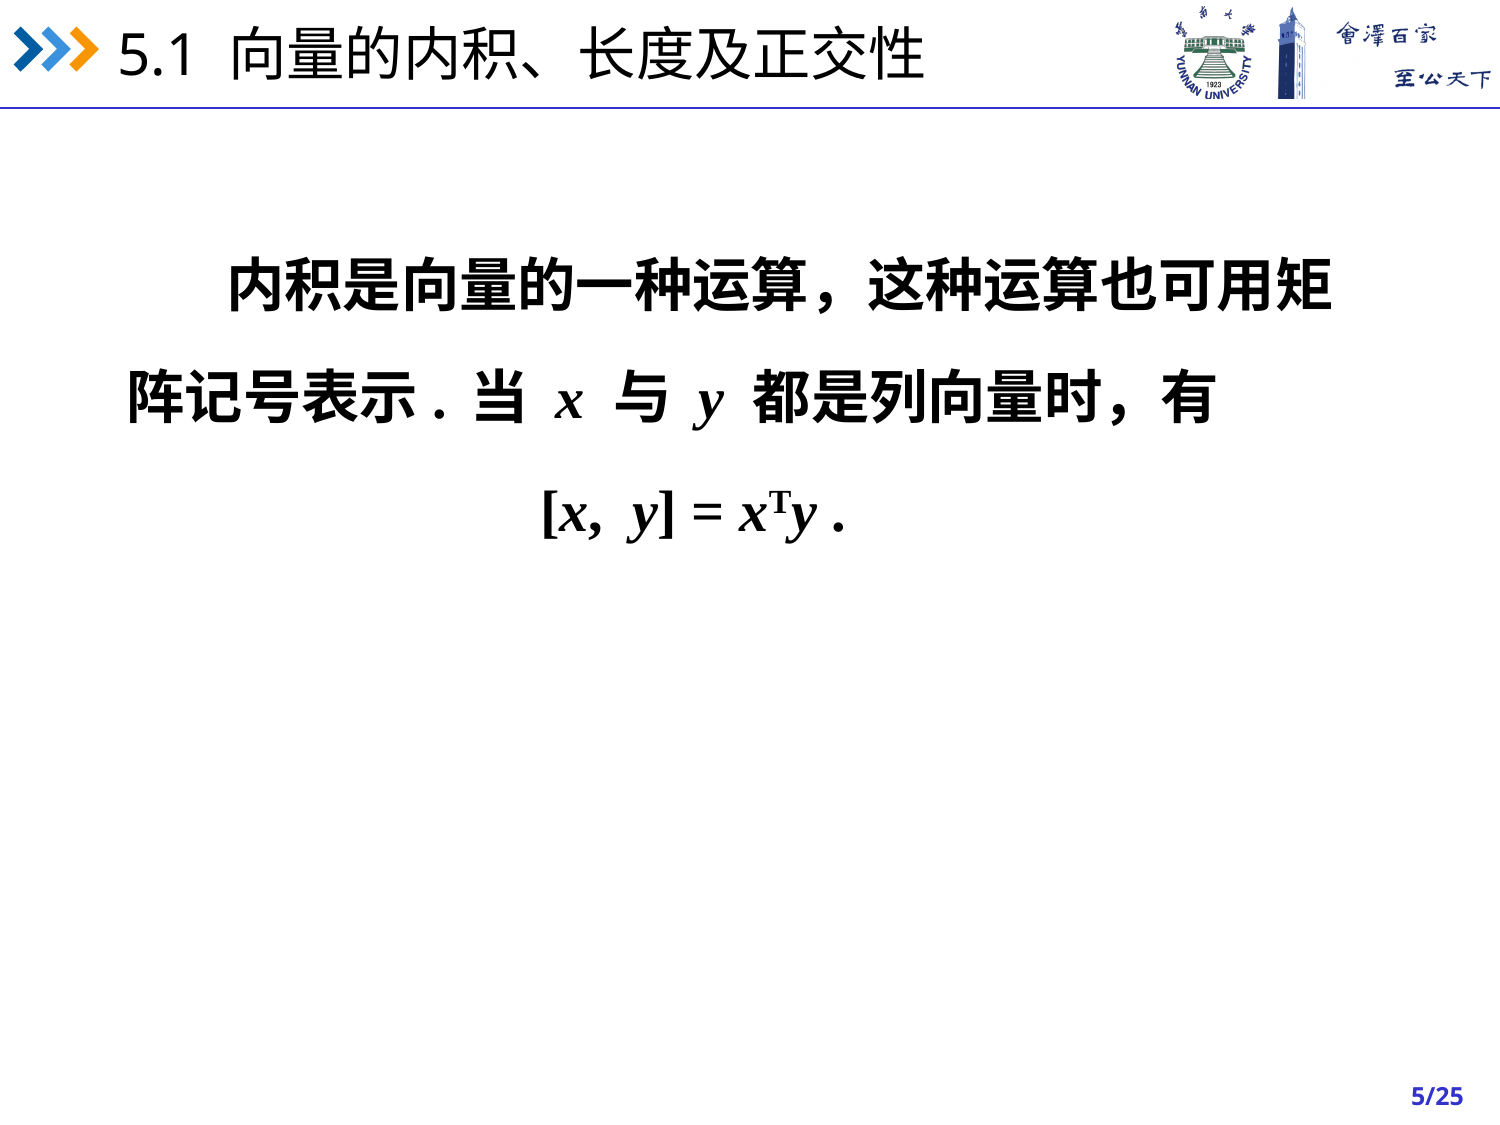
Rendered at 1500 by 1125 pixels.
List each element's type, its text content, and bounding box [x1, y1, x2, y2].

text_box 阵记号表示. [112, 353, 455, 438]
text_box [x, y] = xTy . [510, 465, 1000, 551]
text_box 内积是向量的一种运算，这种运算也可用矩 [211, 240, 1388, 326]
text_box 当 x 与 y 都是列向量时，有 [455, 353, 1288, 438]
picture [1175, 6, 1256, 99]
picture [1272, 6, 1496, 99]
